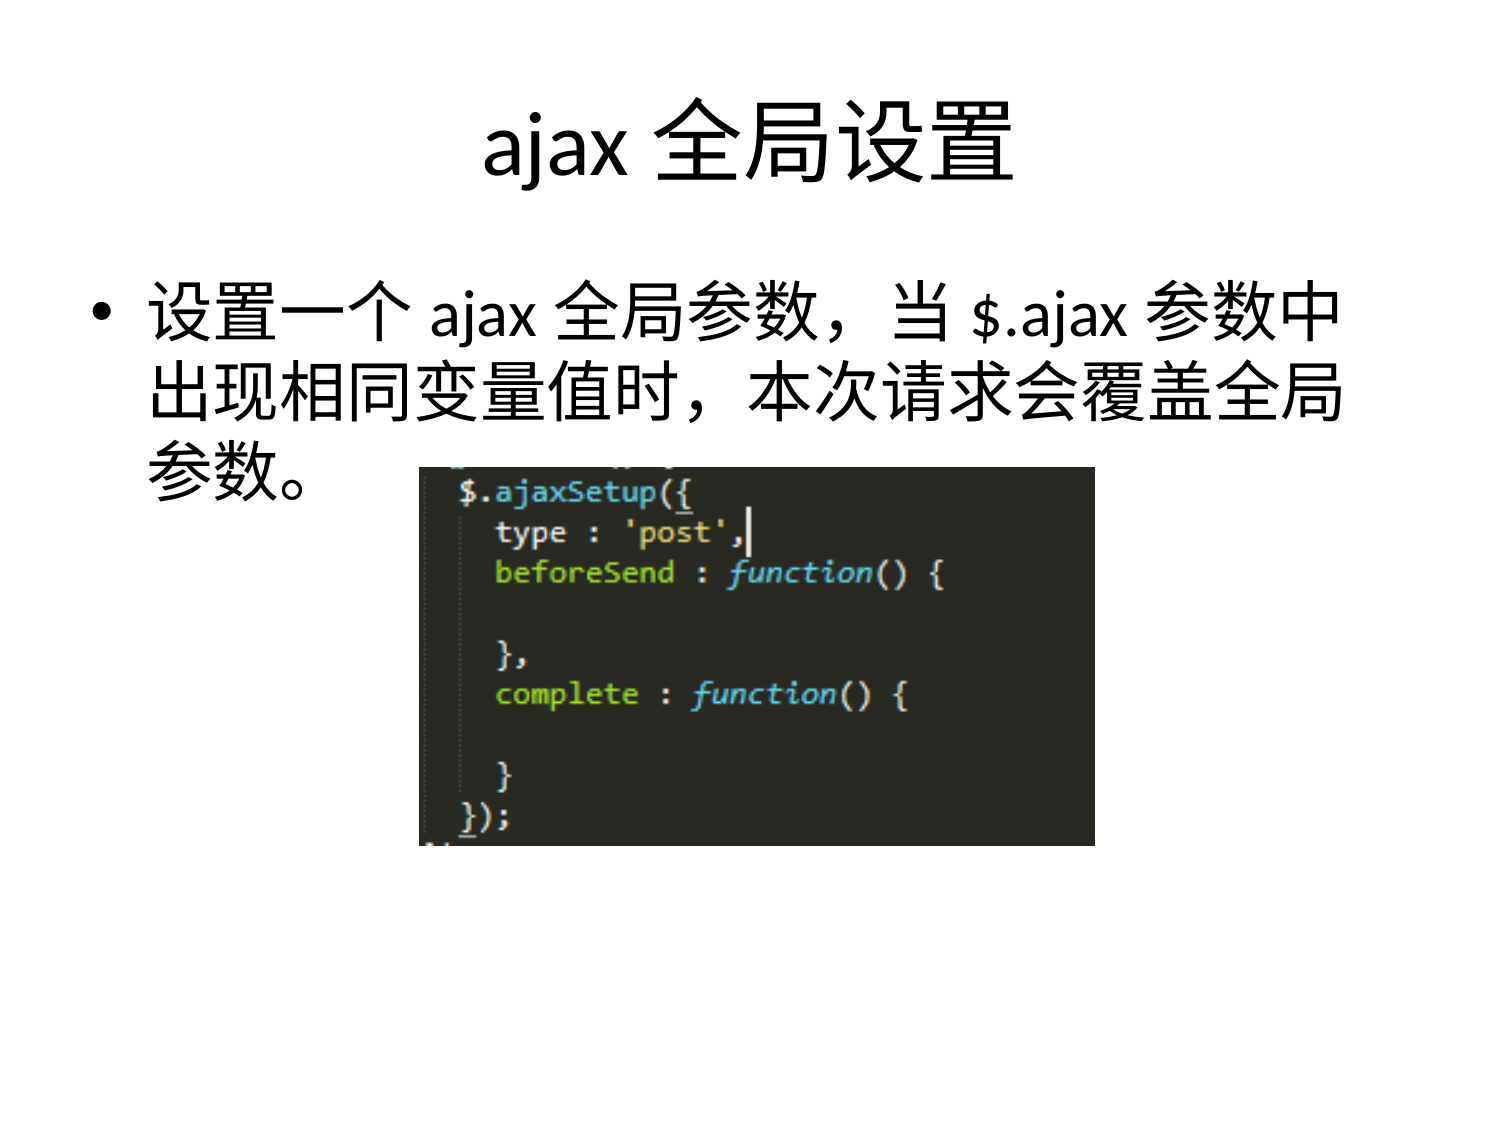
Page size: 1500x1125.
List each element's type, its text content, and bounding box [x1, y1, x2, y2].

picture [418, 467, 1095, 847]
title ajax全局设置 [75, 45, 1425, 233]
list 设置一个ajax全局参数，当$.ajax参数中出现相同变量值时，本次请求会覆盖全局参数。 [75, 262, 1425, 1005]
